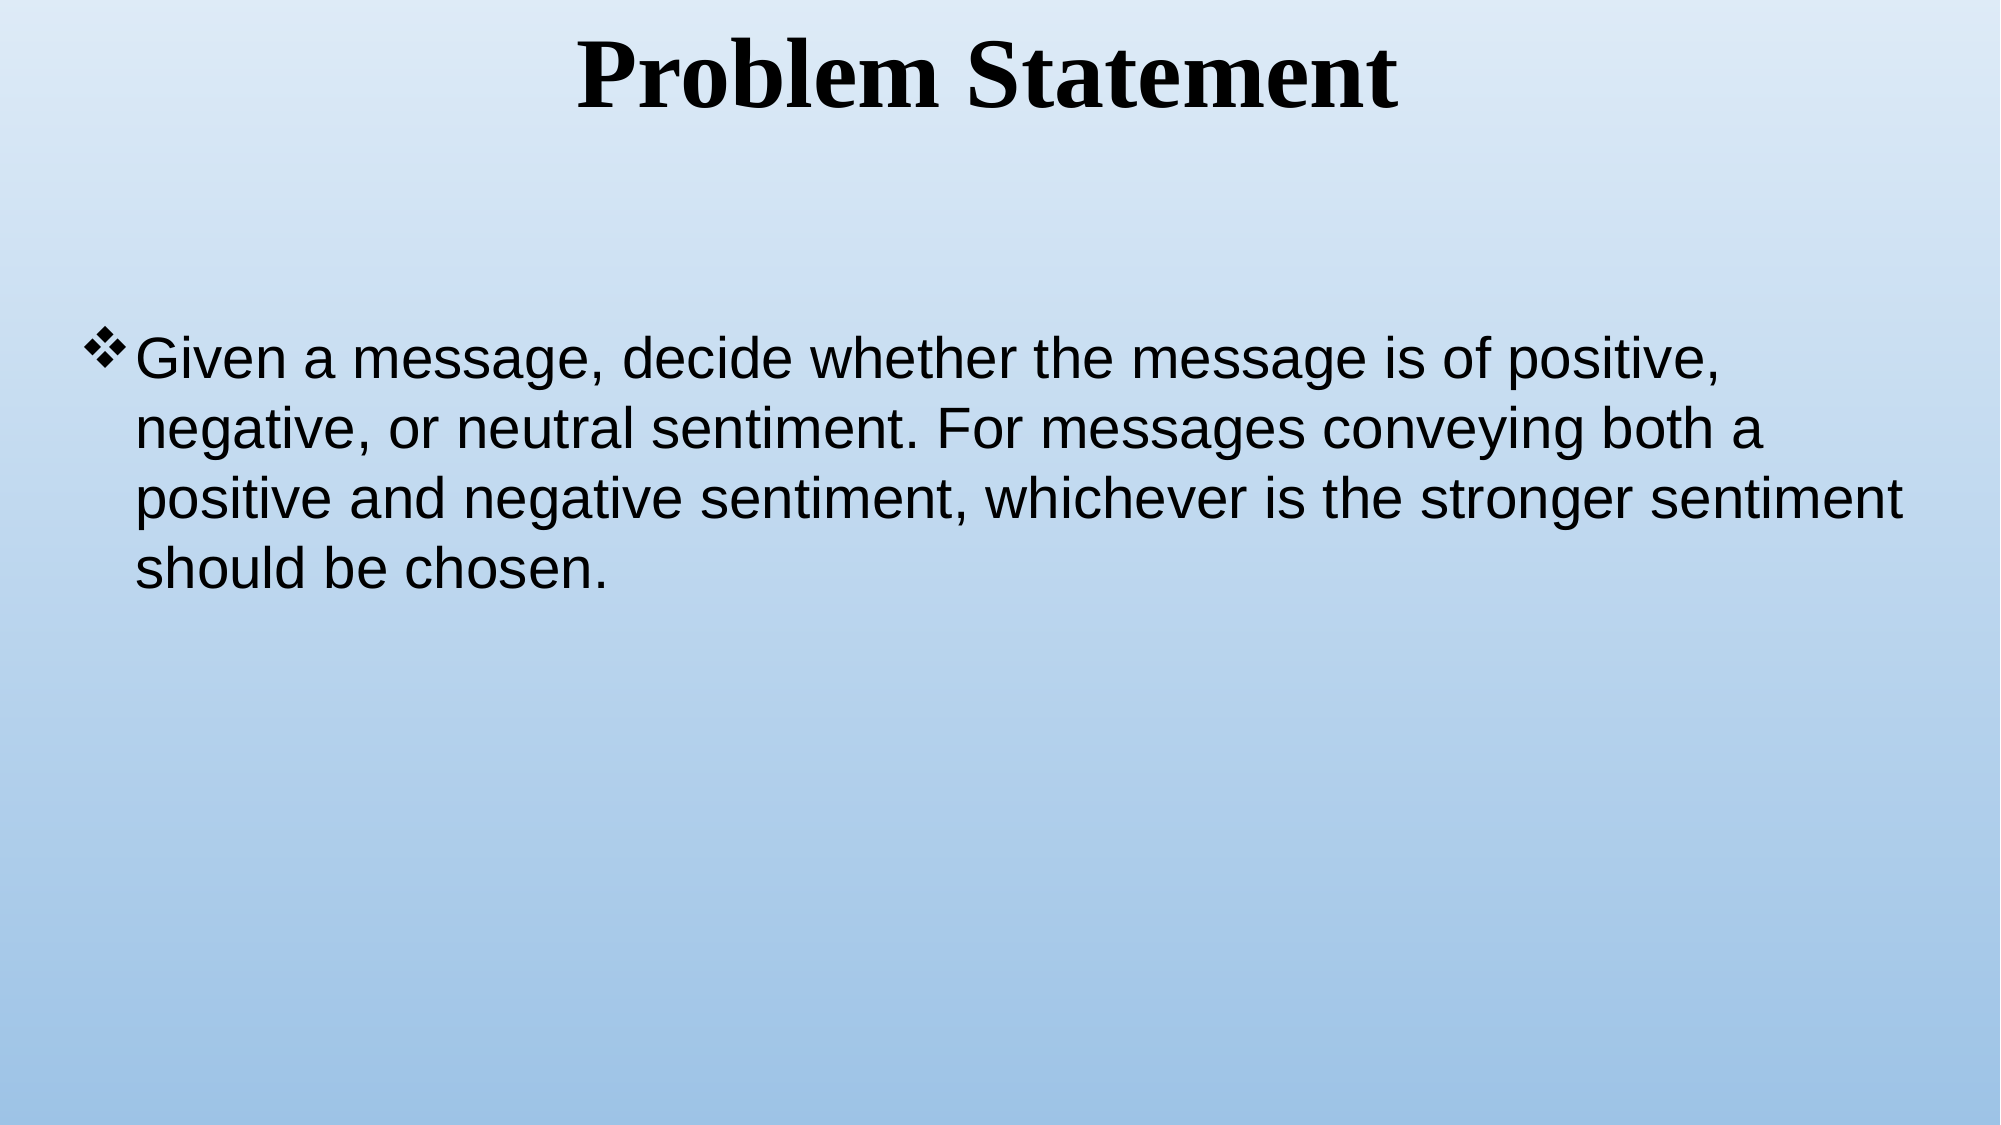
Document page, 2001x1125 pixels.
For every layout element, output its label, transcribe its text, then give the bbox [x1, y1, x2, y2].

text_box Given a message, decide whether the message is of positive, negative, or neutral sentiment. For messages conveying both a positive and negative sentiment, whichever is the stronger sentiment should be chosen. [64, 312, 1935, 608]
text_box Problem Statement [512, 0, 1464, 135]
